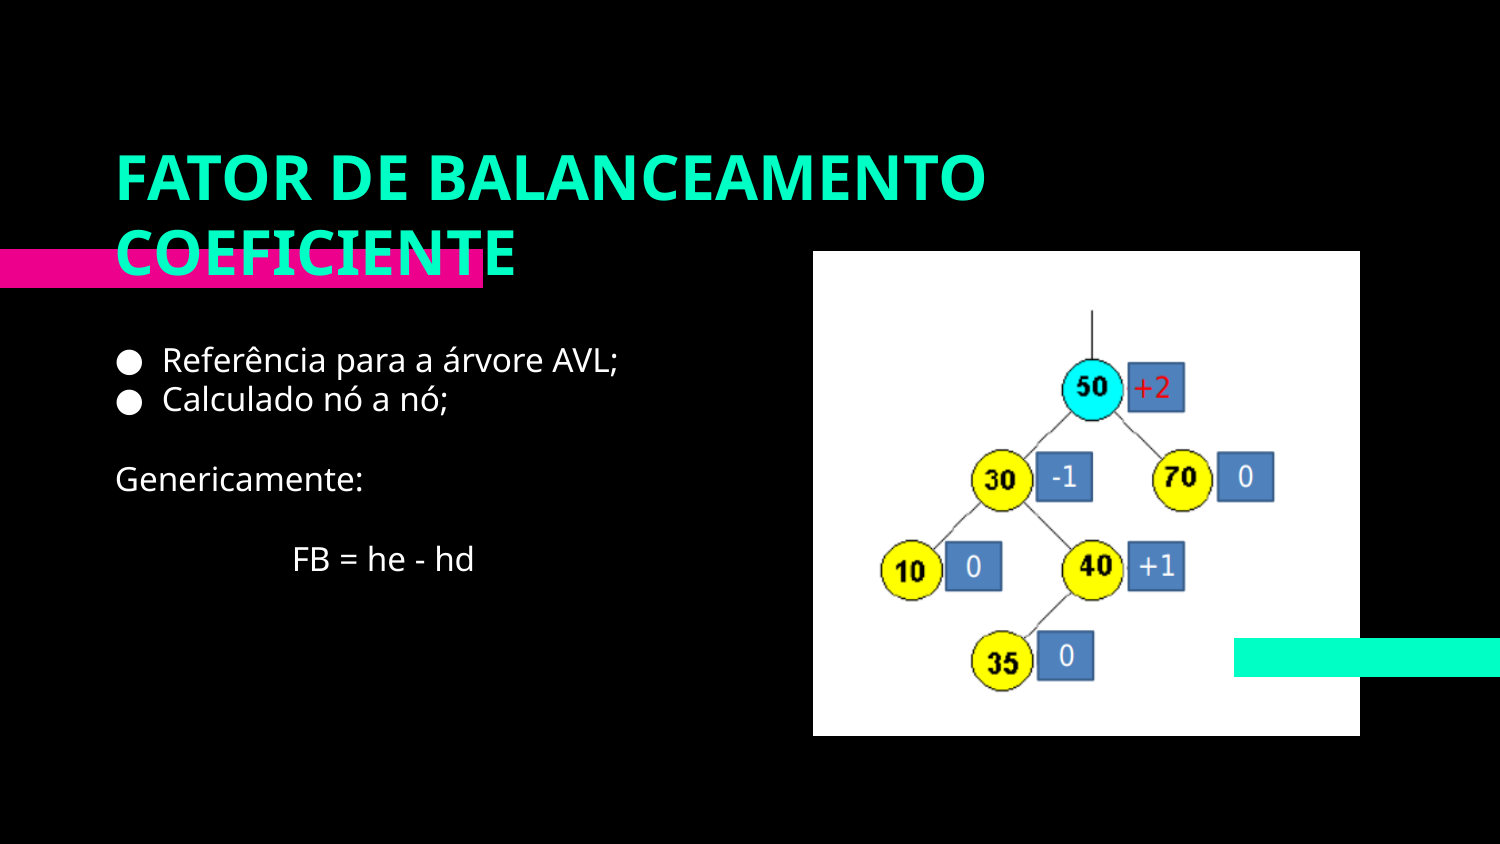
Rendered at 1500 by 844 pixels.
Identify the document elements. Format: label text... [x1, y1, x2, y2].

list Referência para a árvore AVL; Calculado nó a nó; Genericamente: FB = he - hd [99, 323, 677, 674]
picture [812, 251, 1360, 737]
text_box [1364, 637, 1500, 678]
title FATOR DE BALANCEAMENTO COEFICIENTE [99, 123, 1027, 234]
